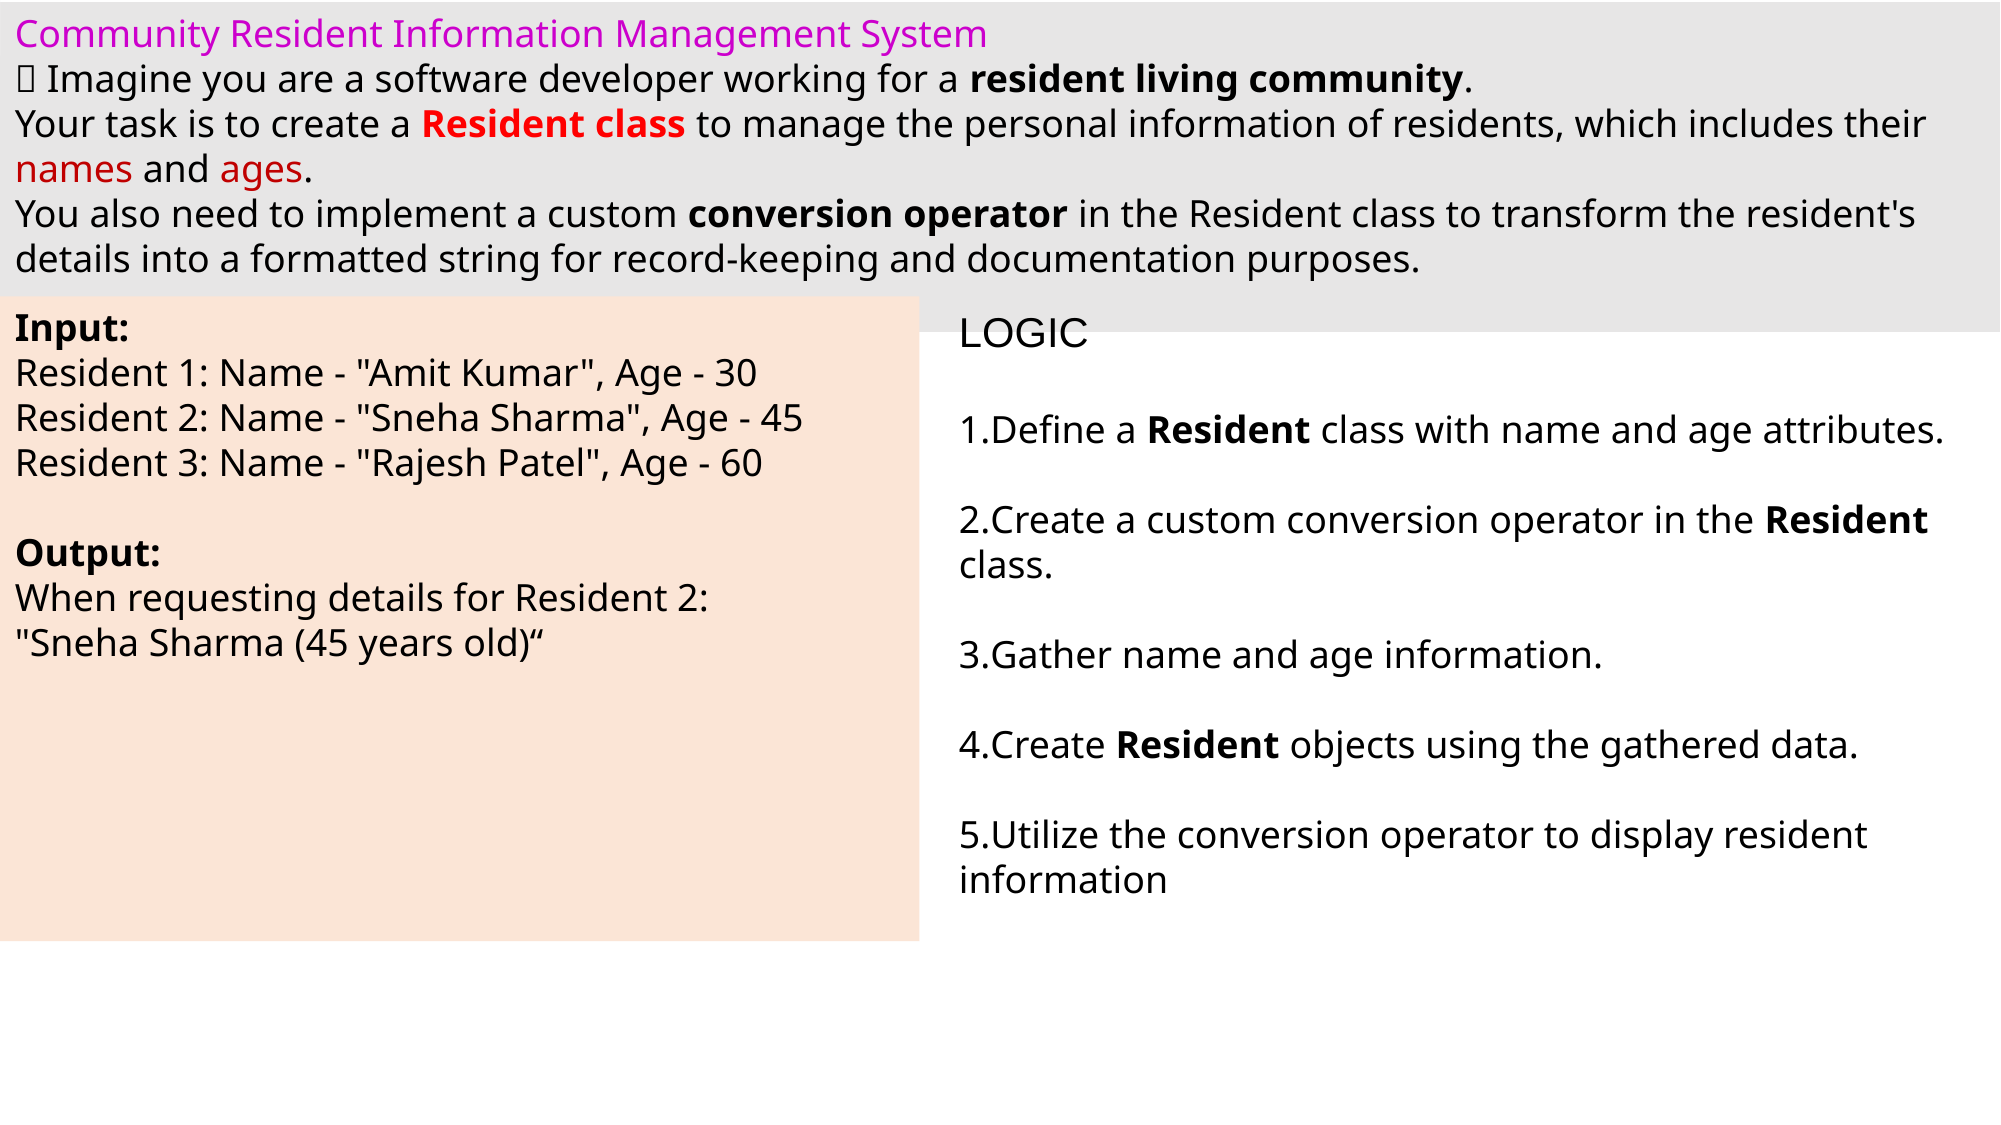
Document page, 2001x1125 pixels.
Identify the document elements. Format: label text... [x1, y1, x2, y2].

text_box LOGIC Define a Resident class with name and age attributes. Create a custom conversion operator in the Resident class. Gather name and age information. Create Resident objects using the gathered data. Utilize the conversion operator to display resident information [944, 298, 2000, 978]
text_box Input: Resident 1: Name - "Amit Kumar", Age - 30 Resident 2: Name - "Sneha Sharma", Age - 45 Resident 3: Name - "Rajesh Patel", Age - 60 Output: When requesting details for Resident 2: "Sneha Sharma (45 years old)“ [0, 296, 920, 942]
text_box Community Resident Information Management System  Imagine you are a software developer working for a resident living community. Your task is to create a Resident class to manage the personal information of residents, which includes their names and ages. You also need to implement a custom conversion operator in the Resident class to transform the resident's details into a formatted string for record-keeping and documentation purposes. [0, 2, 2000, 332]
